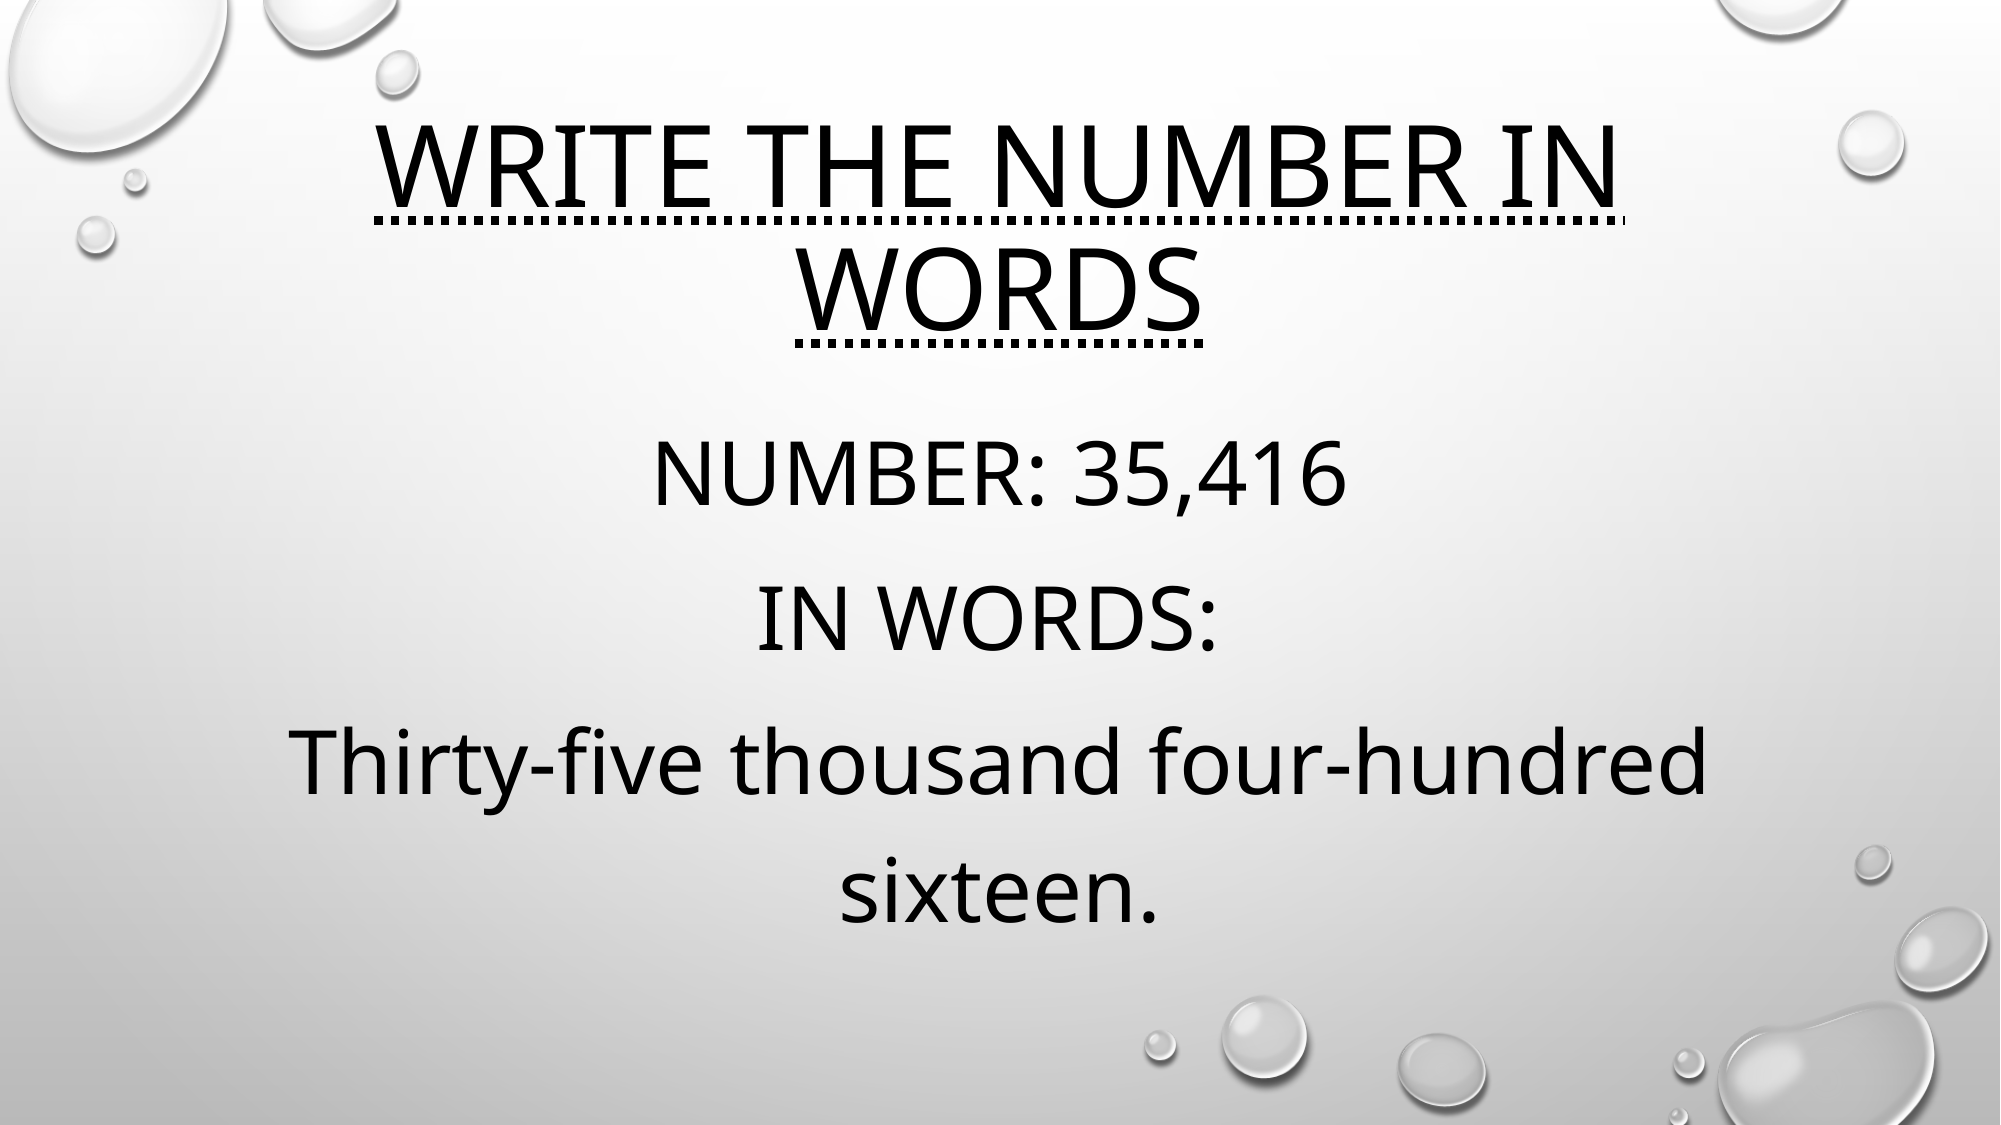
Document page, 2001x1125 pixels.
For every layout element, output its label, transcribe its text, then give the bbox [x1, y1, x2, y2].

title Write the number in words [149, 101, 1851, 364]
list NUMBER: 35,416 IN WORDS: Thirty-five thousand four-hundred sixteen. [149, 388, 1850, 950]
picture [0, 0, 2000, 1125]
